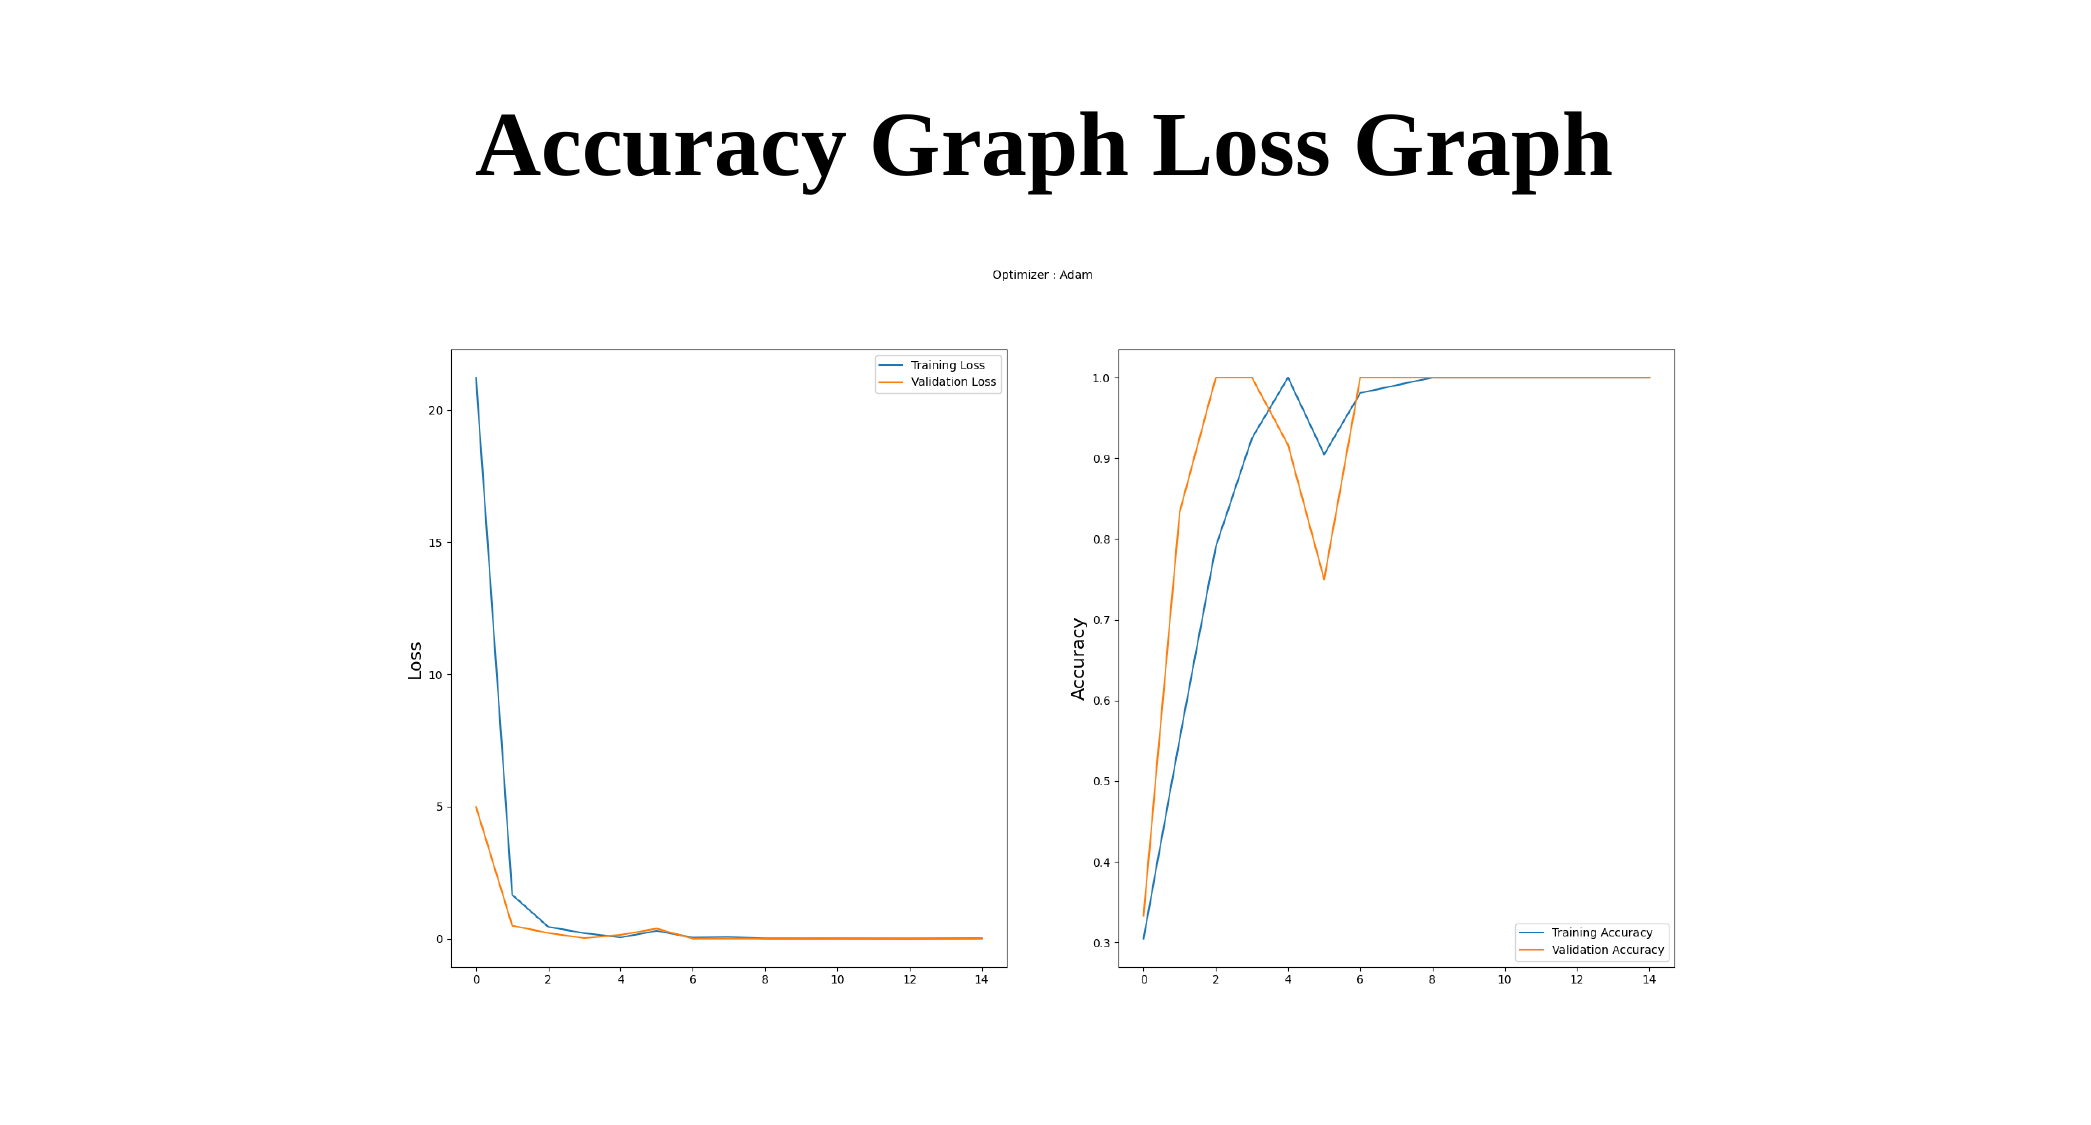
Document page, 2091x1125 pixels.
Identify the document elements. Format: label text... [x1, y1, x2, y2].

title Accuracy Graph Loss Graph [104, 45, 1987, 233]
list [396, 262, 1695, 1006]
